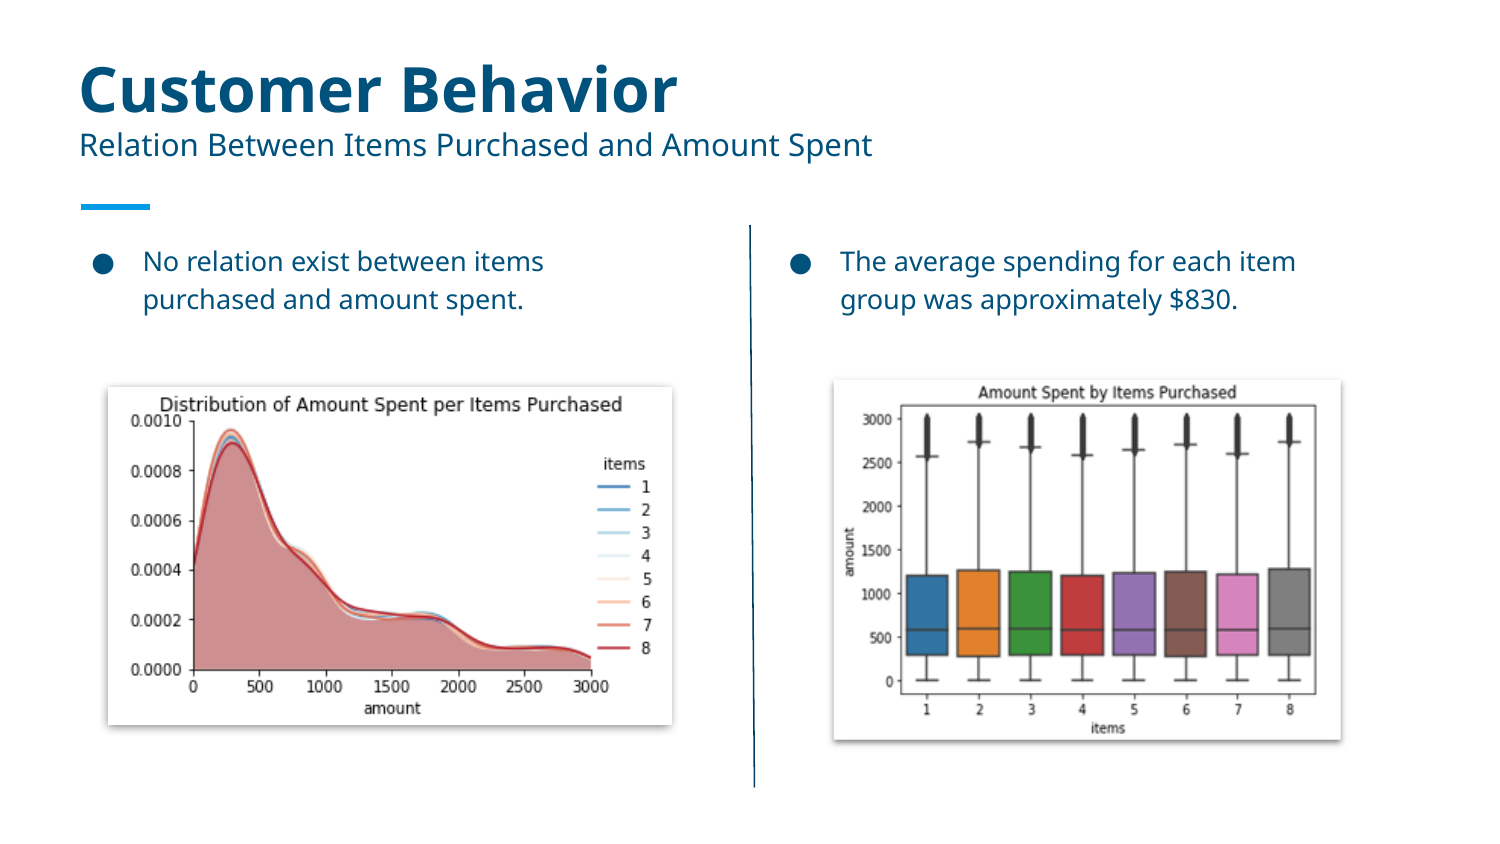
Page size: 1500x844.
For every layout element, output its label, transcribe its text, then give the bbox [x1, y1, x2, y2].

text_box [749, 224, 755, 788]
picture [824, 374, 1351, 752]
list The average spending for each item group was approximately $830. [756, 225, 1425, 338]
list No relation exist between items purchased and amount spent. [52, 225, 728, 338]
picture [108, 387, 672, 726]
title Customer Behavior Relation Between Items Purchased and Amount Spent [63, 27, 1437, 178]
